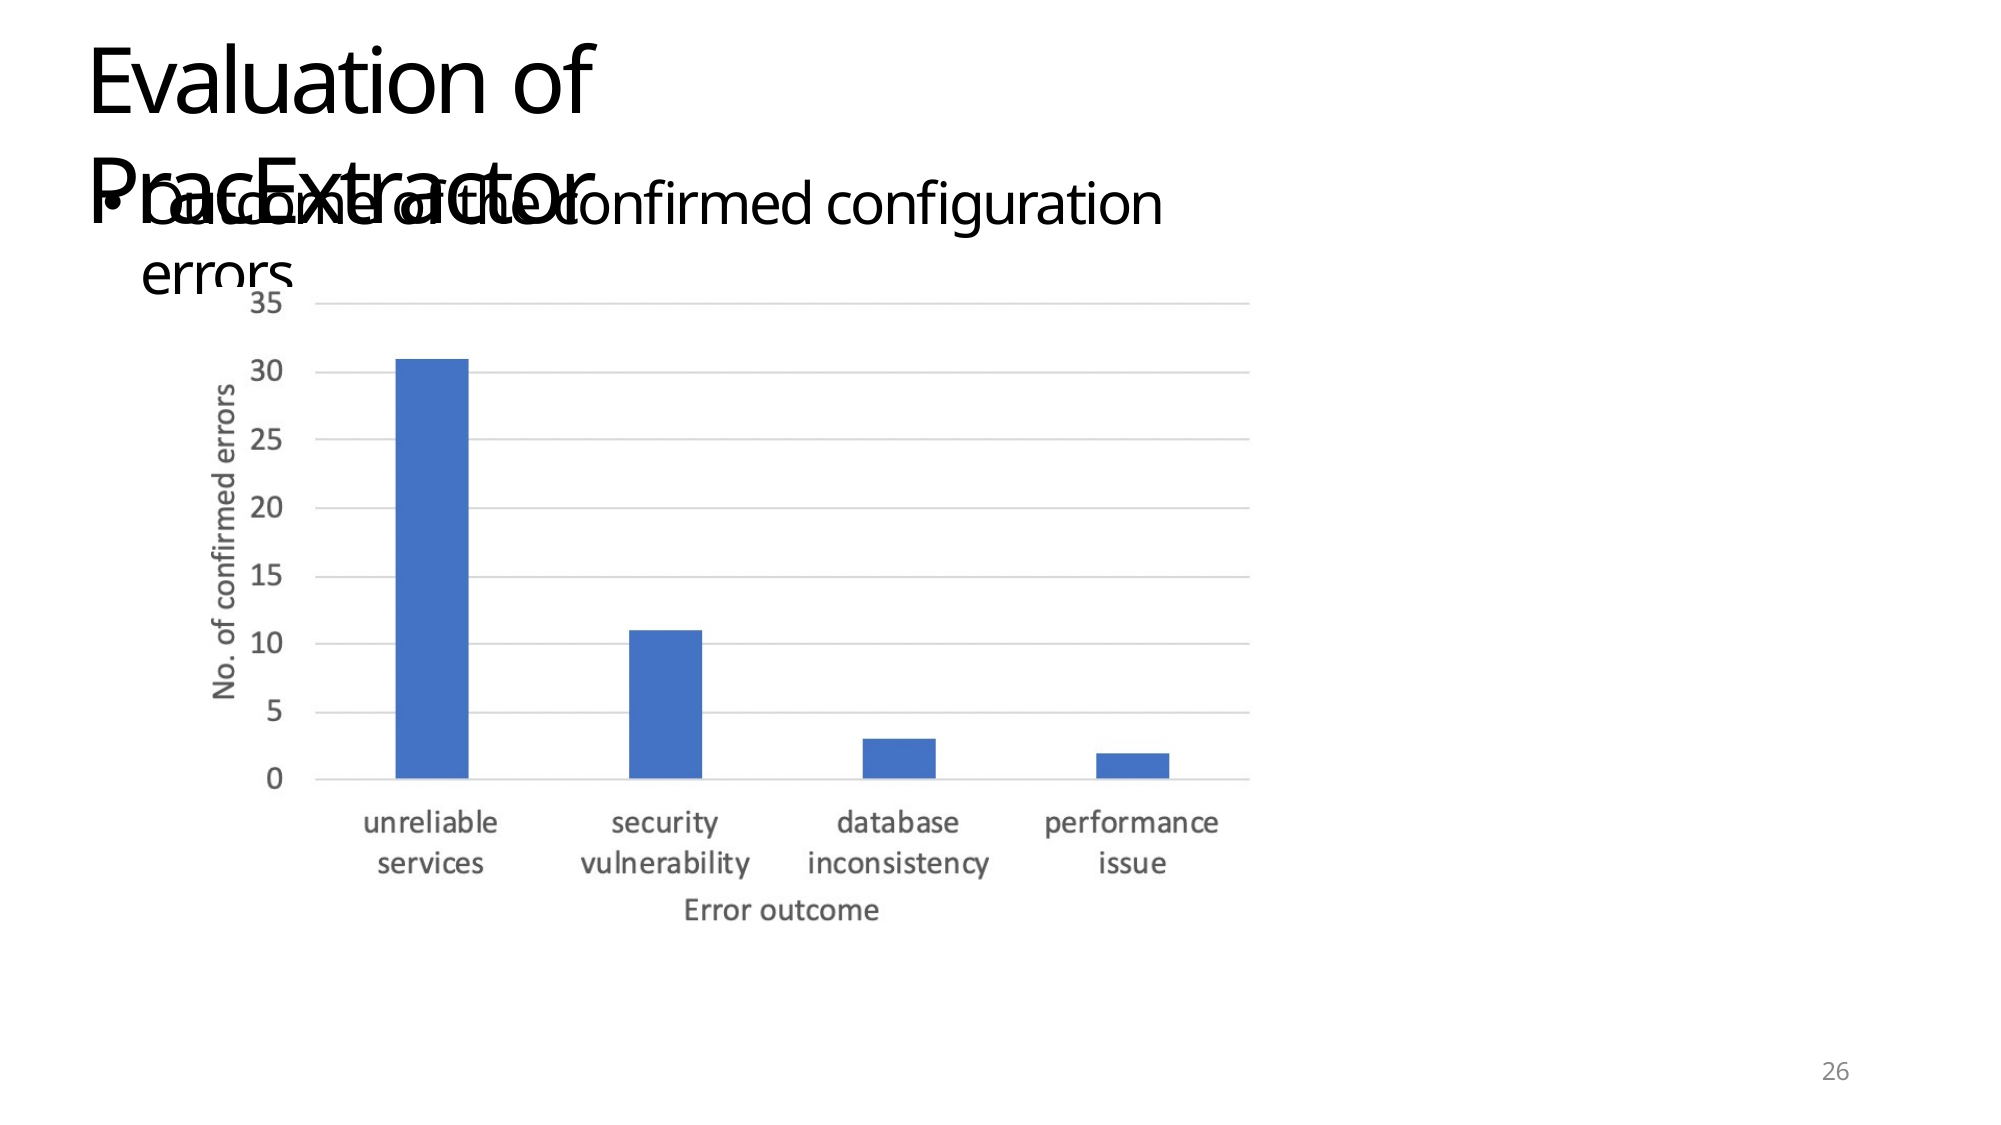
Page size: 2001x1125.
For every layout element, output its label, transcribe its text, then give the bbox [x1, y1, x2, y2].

slide_number 10 [1815, 1054, 1854, 1125]
text_box Outcome of the confirmed configuration errors [100, 164, 1255, 307]
title Evaluation of PracExtractor [83, 20, 1079, 243]
text_box [210, 287, 1259, 937]
